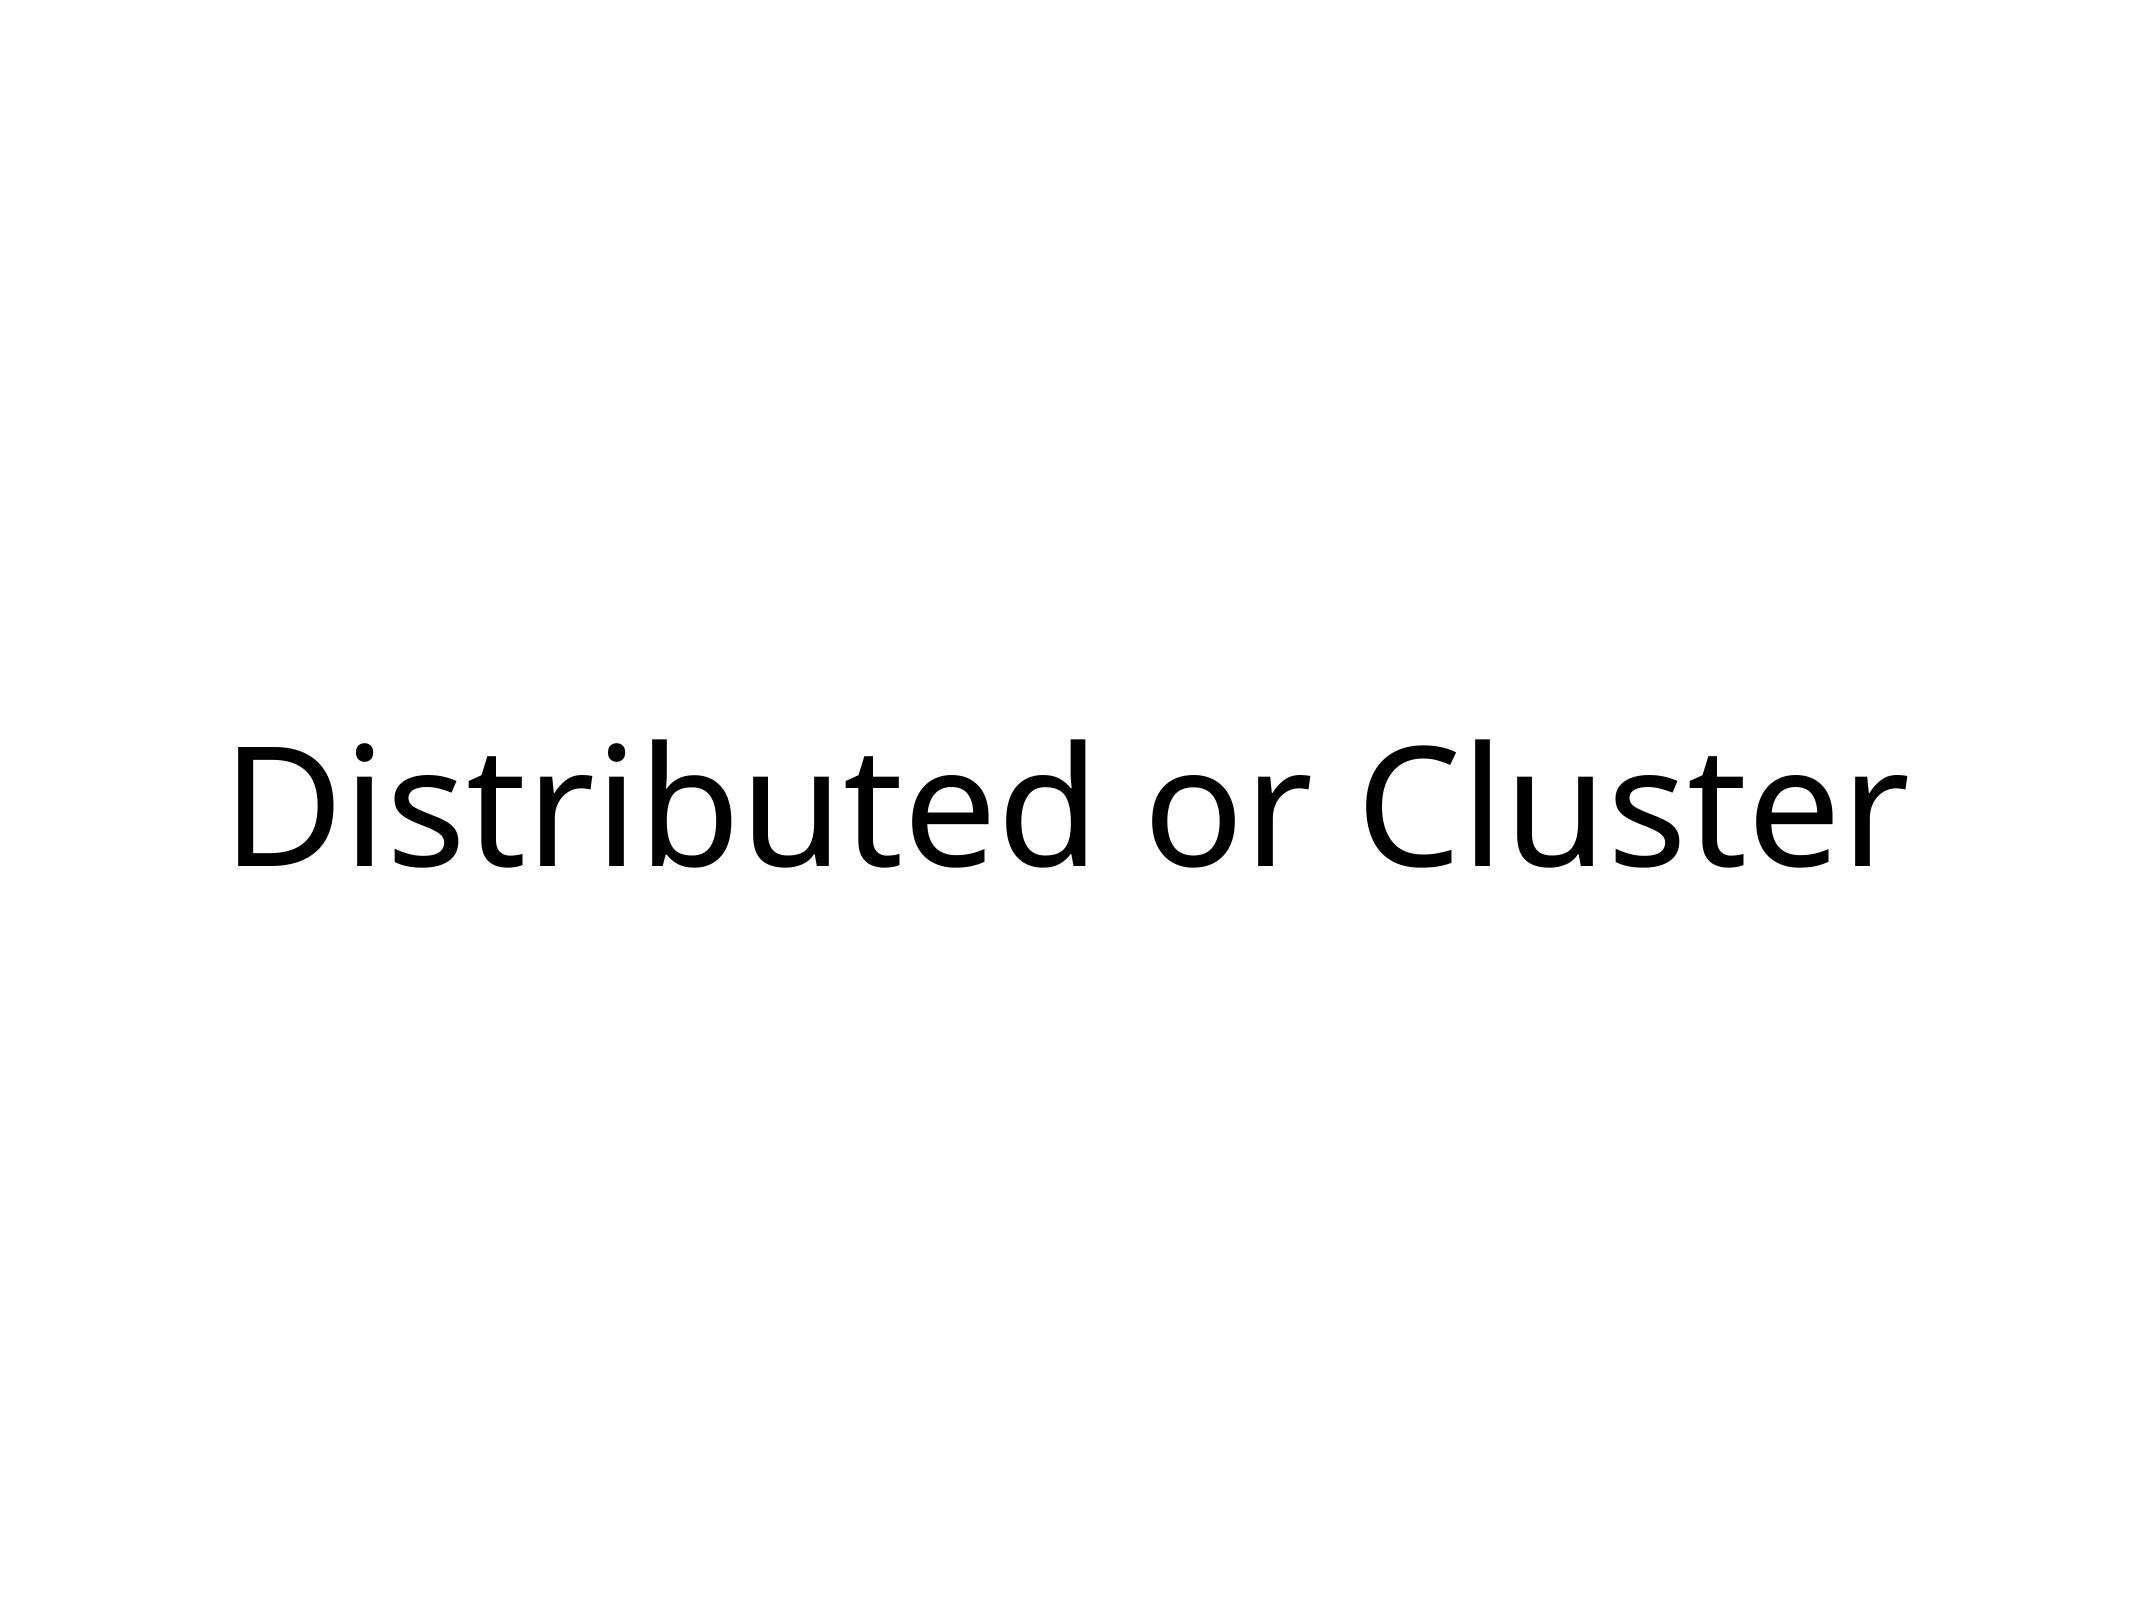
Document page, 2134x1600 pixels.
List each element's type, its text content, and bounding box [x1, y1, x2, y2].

title Distributed or Cluster [207, 528, 1926, 1072]
